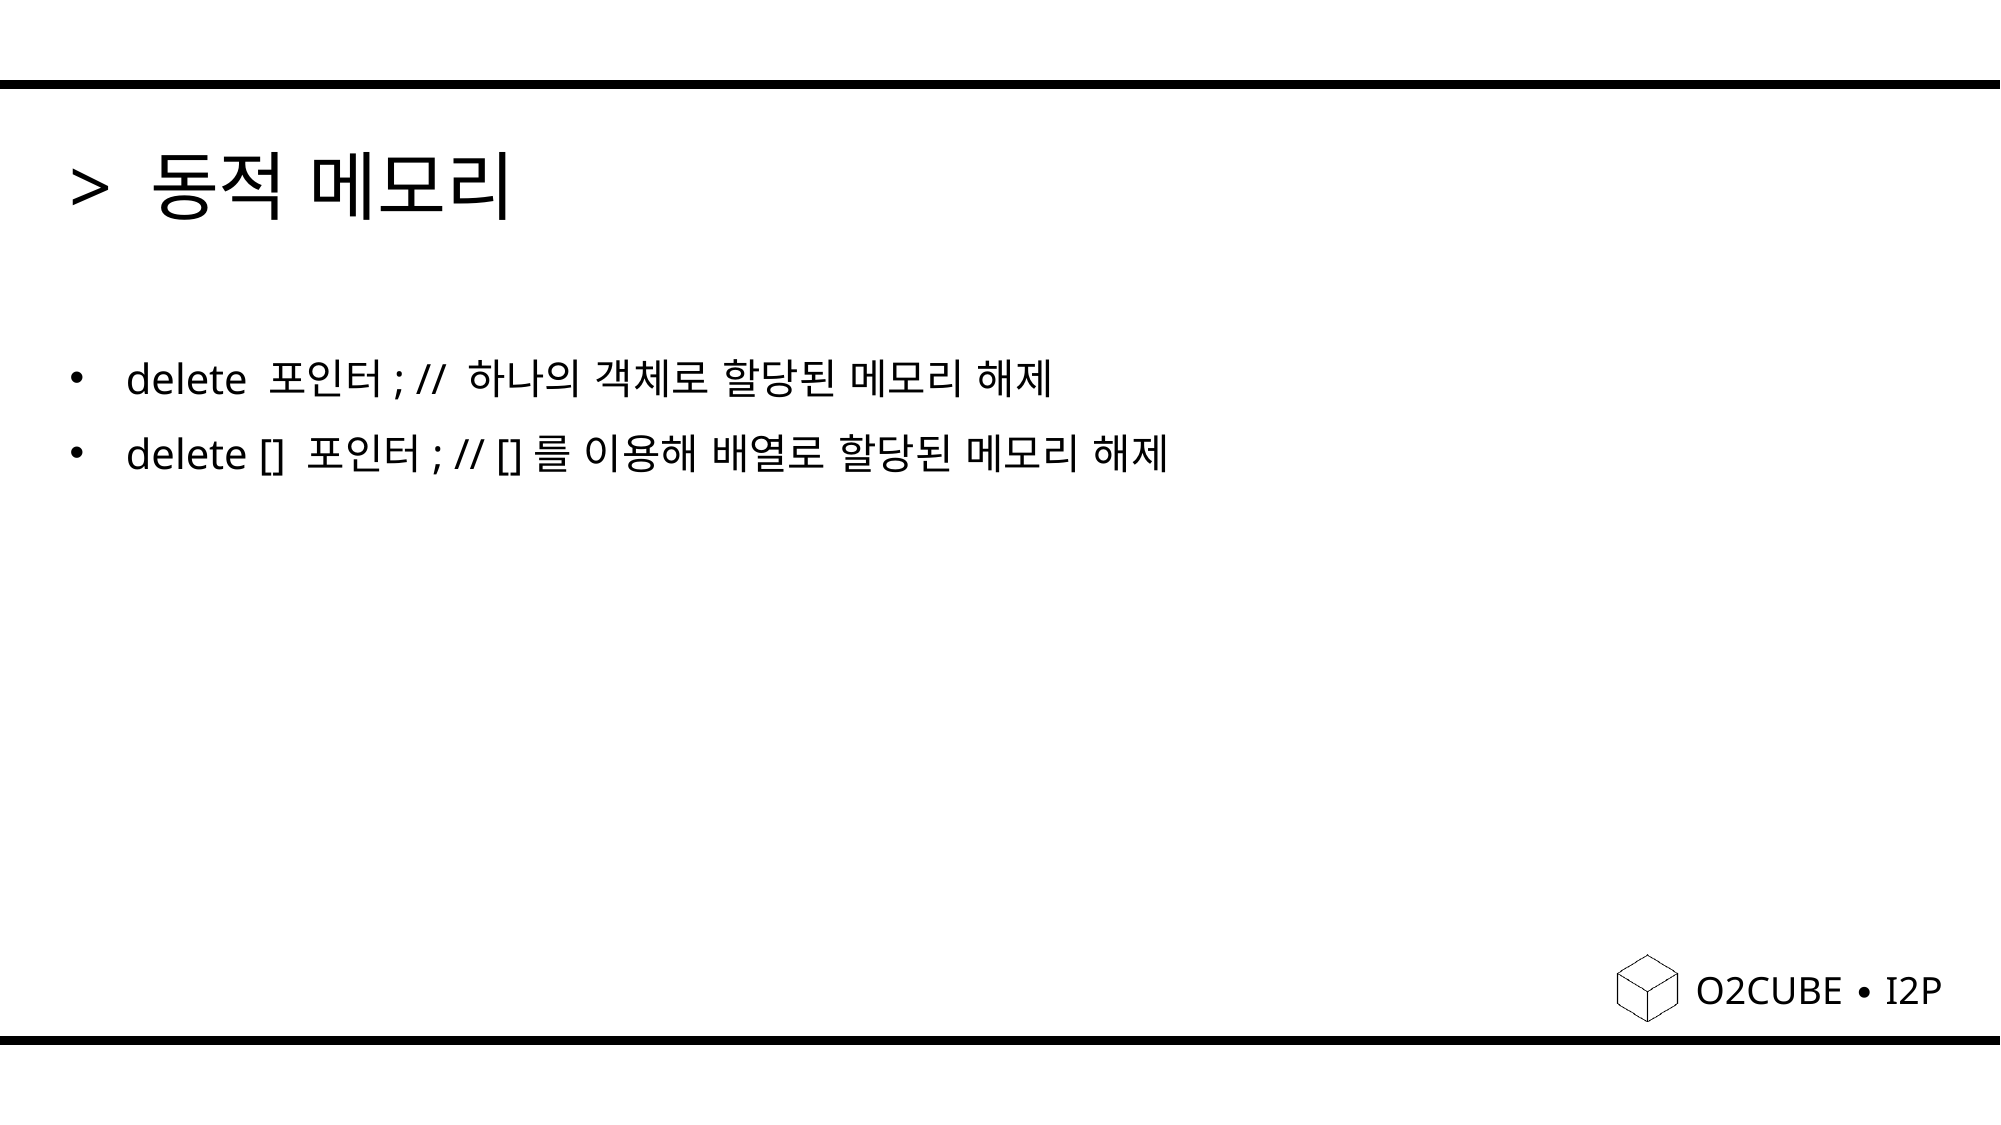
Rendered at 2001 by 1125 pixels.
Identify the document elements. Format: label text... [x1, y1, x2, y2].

text_box [0, 83, 2000, 1042]
text_box delete 포인터; // 하나의 객체로 할당된 메모리 해제 delete [] 포인터; // []를 이용해 배열로 할당된 메모리 해제 [54, 320, 1965, 807]
text_box > 동적 메모리 [54, 132, 781, 237]
text_box O2CUBE ∙ I2P [1681, 959, 1965, 1020]
picture [1614, 954, 1681, 1022]
